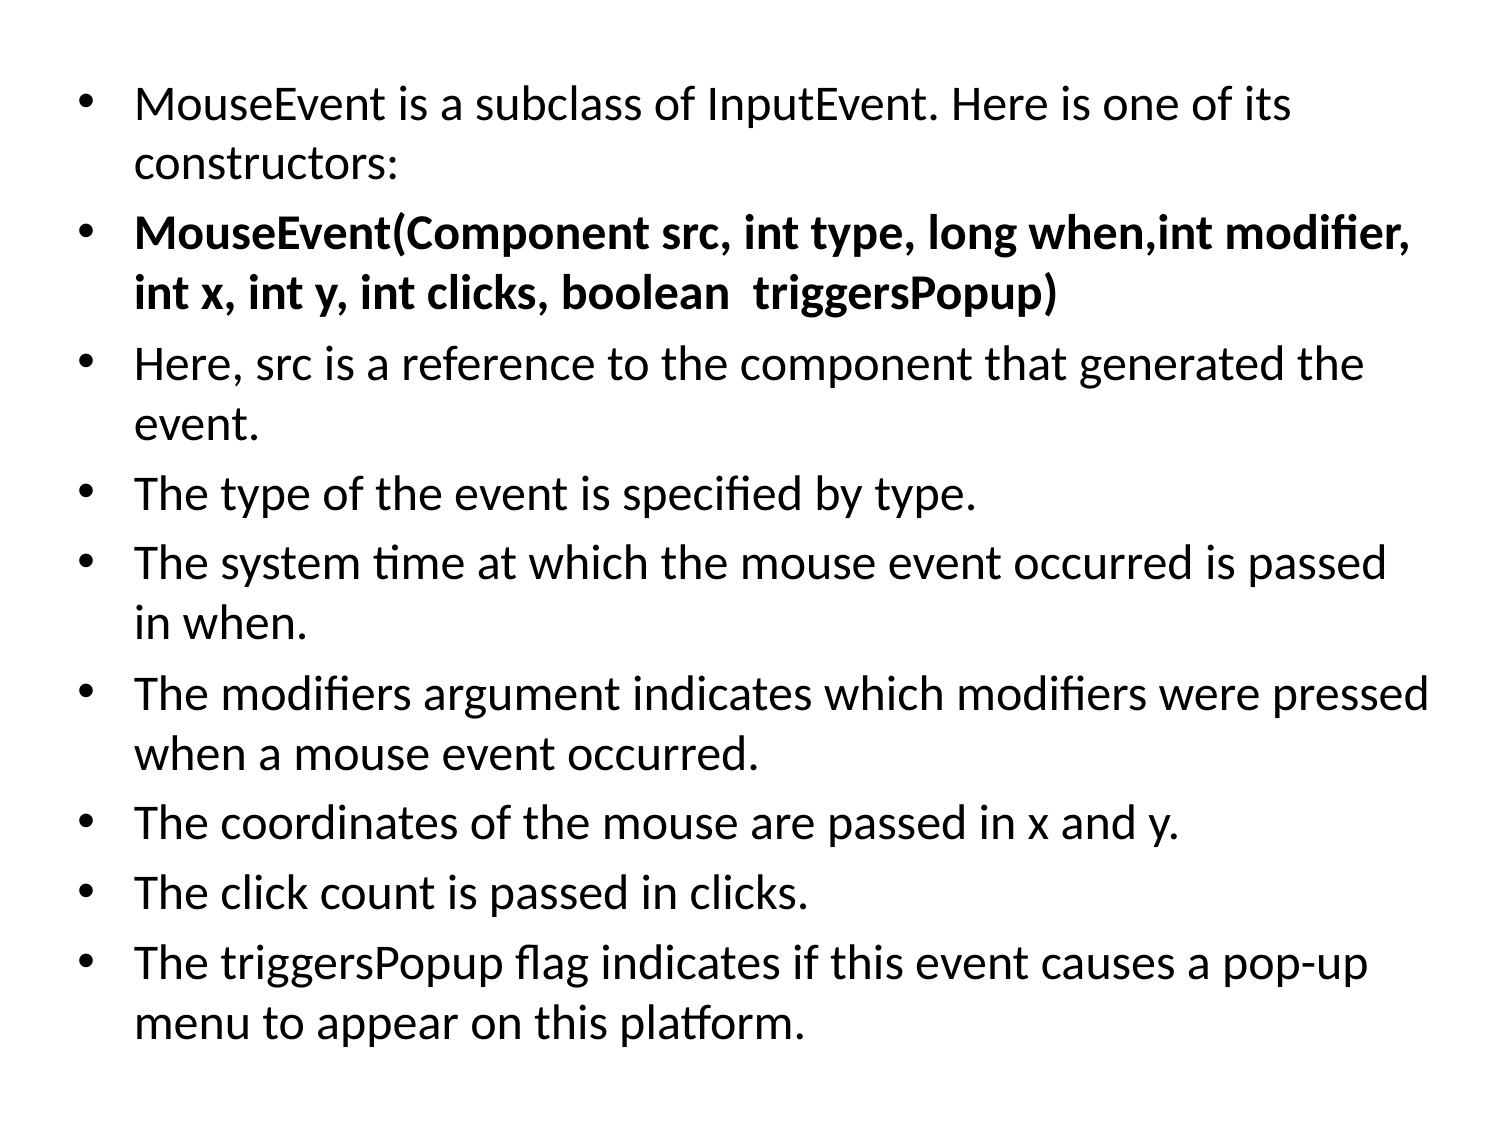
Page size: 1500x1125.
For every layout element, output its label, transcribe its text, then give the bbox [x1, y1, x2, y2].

list MouseEvent is a subclass of InputEvent. Here is one of its constructors: MouseEvent(Component src, int type, long when,int modifier, int x, int y, int clicks, boolean triggersPopup) Here, src is a reference to the component that generated the event. The type of the event is specified by type. The system time at which the mouse event occurred is passed in when. The modifiers argument indicates which modifiers were pressed when a mouse event occurred. The coordinates of the mouse are passed in x and y. The click count is passed in clicks. The triggersPopup flag indicates if this event causes a pop-up menu to appear on this platform. [62, 62, 1450, 1100]
